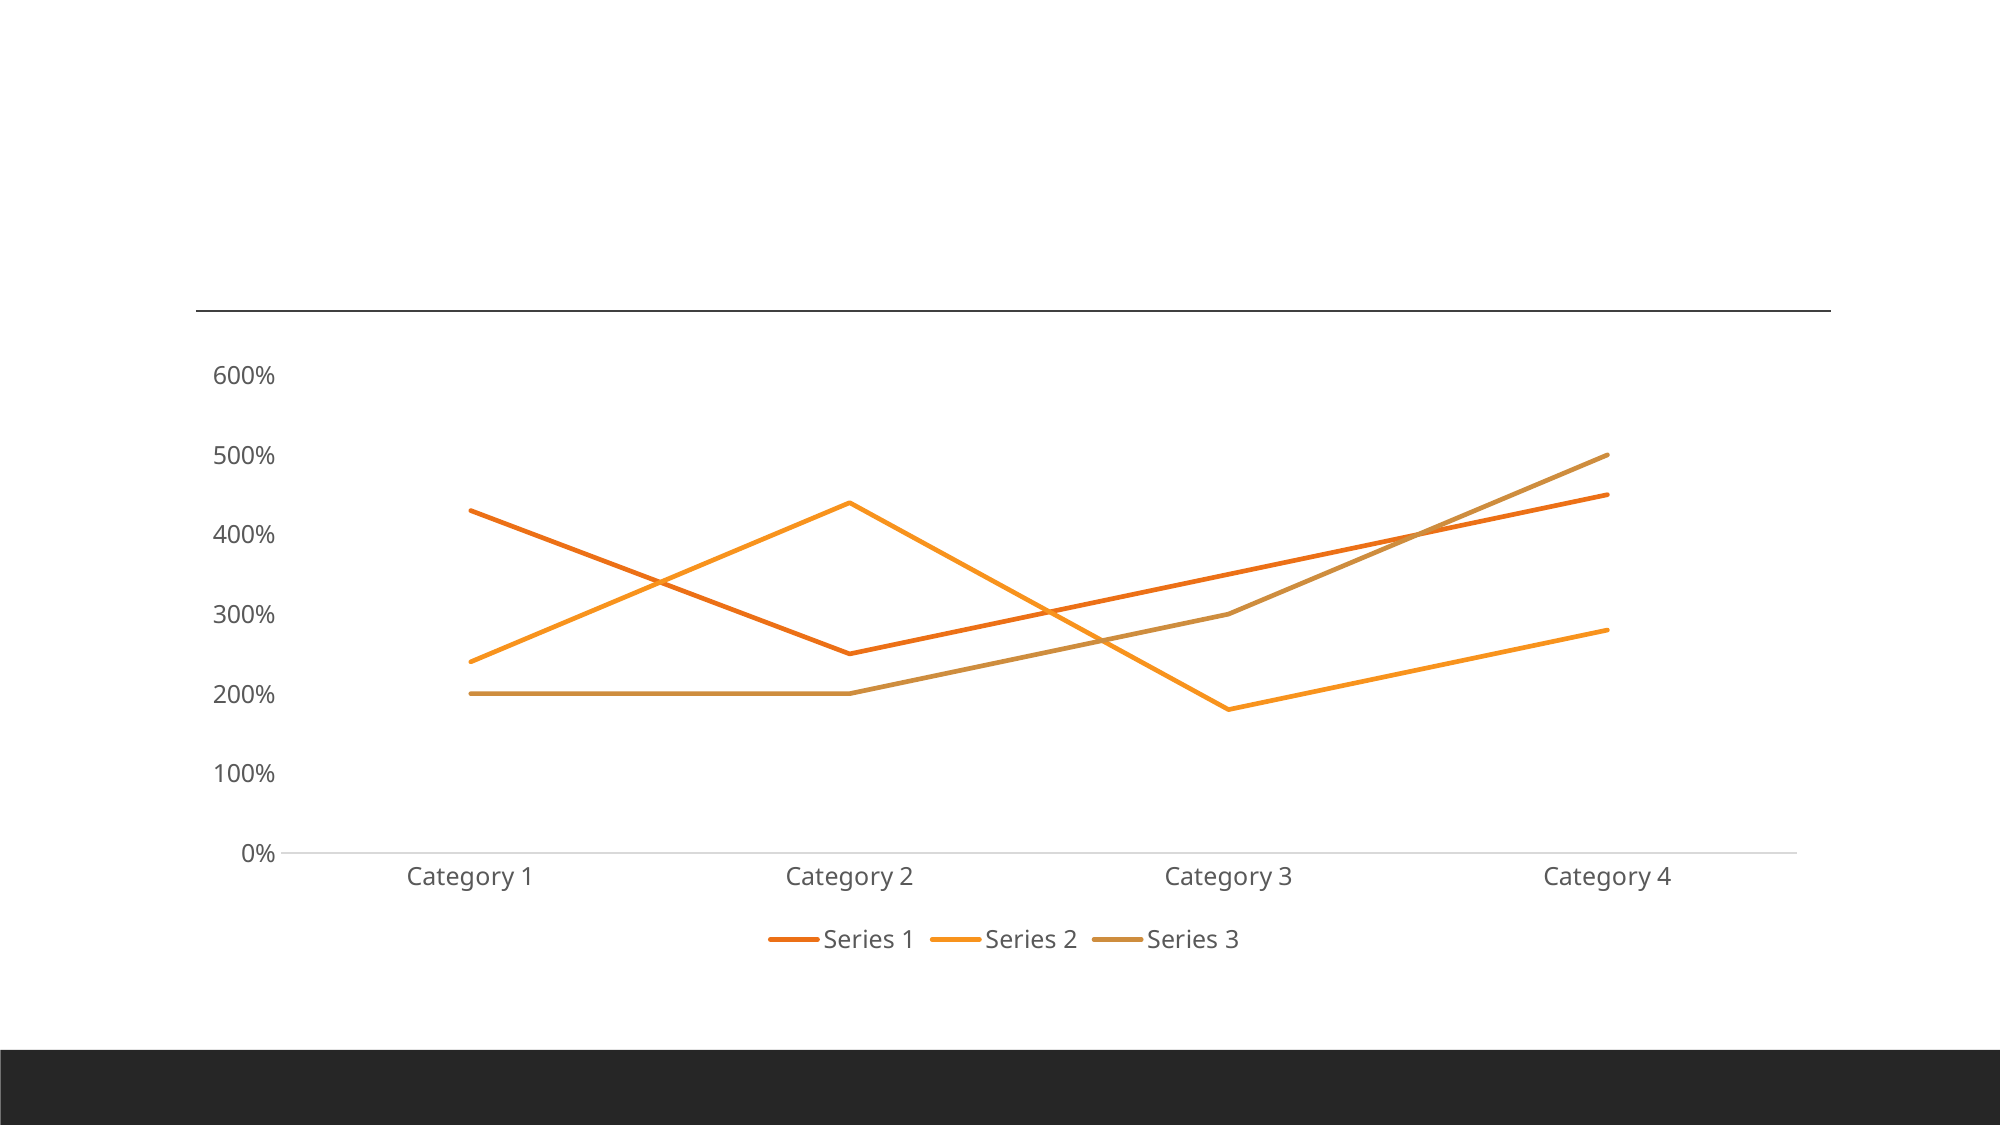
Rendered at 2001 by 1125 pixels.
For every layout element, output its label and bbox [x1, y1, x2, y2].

chart [179, 345, 1831, 964]
